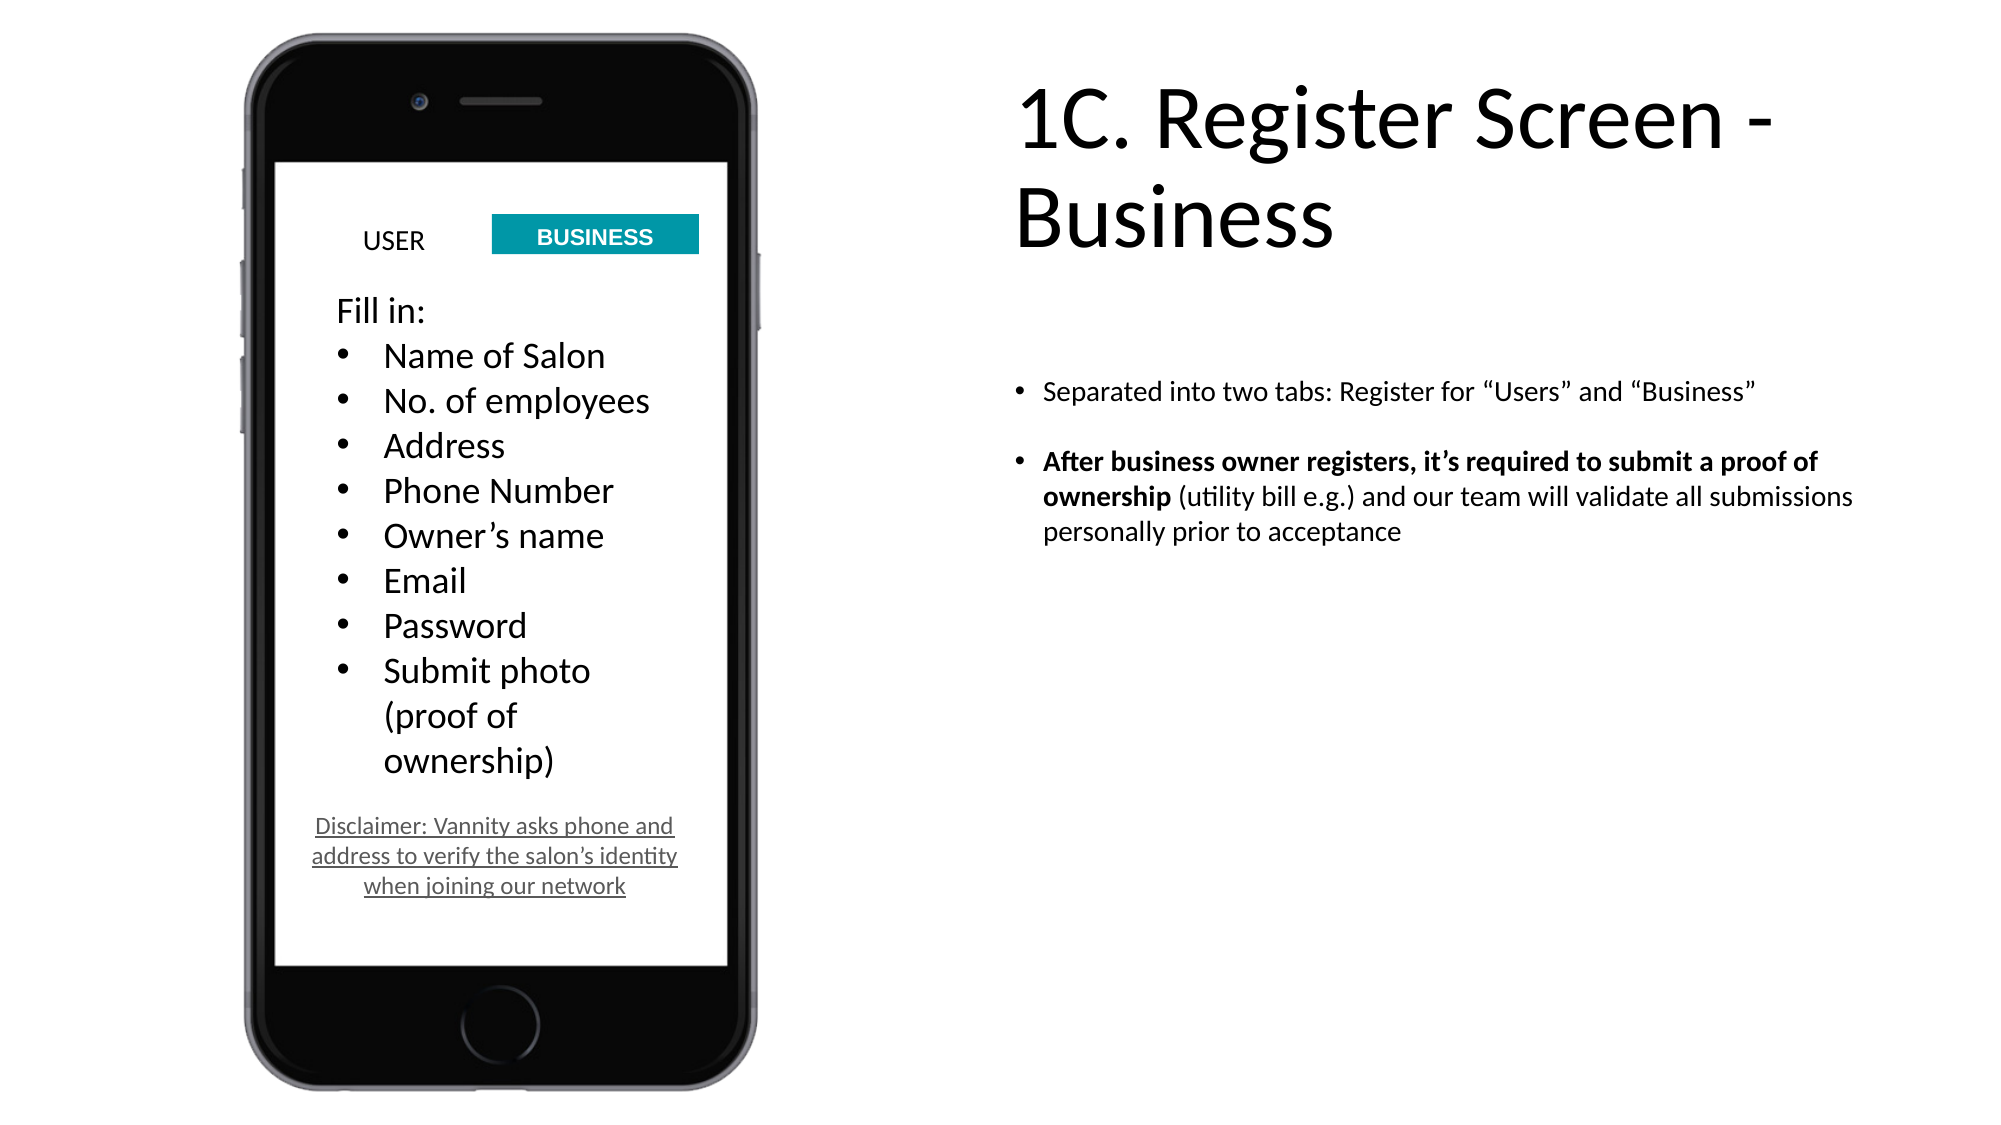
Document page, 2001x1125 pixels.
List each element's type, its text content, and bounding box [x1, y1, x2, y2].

title 1C. Register Screen - Business [999, 59, 1863, 278]
text_box Separated into two tabs: Register for “Users” and “Business” After business owner registers, it’s required to submit a proof of ownership (utility bill e.g.) and our team will validate all submissions personally prior to acceptance [999, 365, 1877, 558]
picture [208, 0, 801, 1125]
